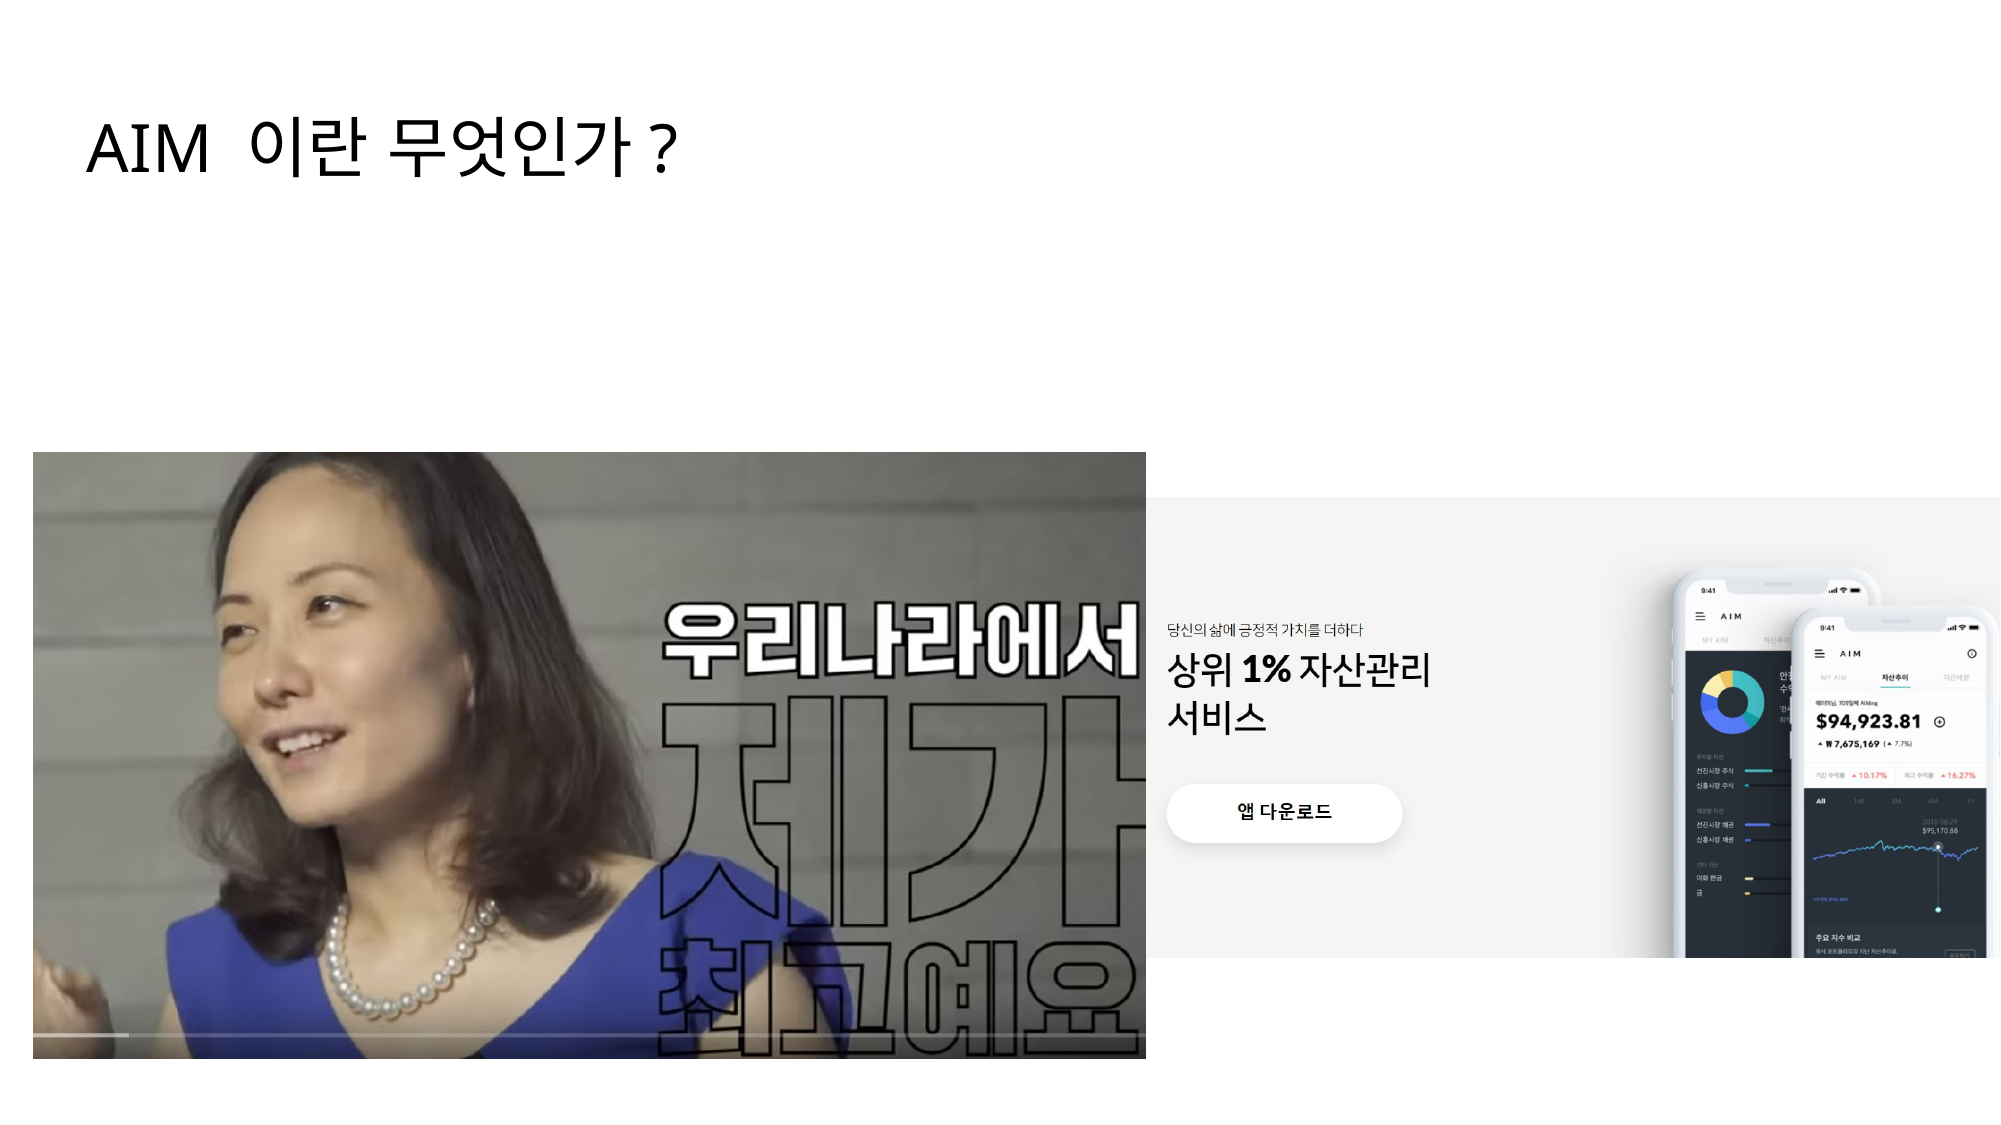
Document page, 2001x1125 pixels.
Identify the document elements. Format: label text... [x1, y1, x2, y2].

text_box AIM 이란 무엇인가? [72, 98, 694, 194]
picture [33, 452, 2000, 1059]
